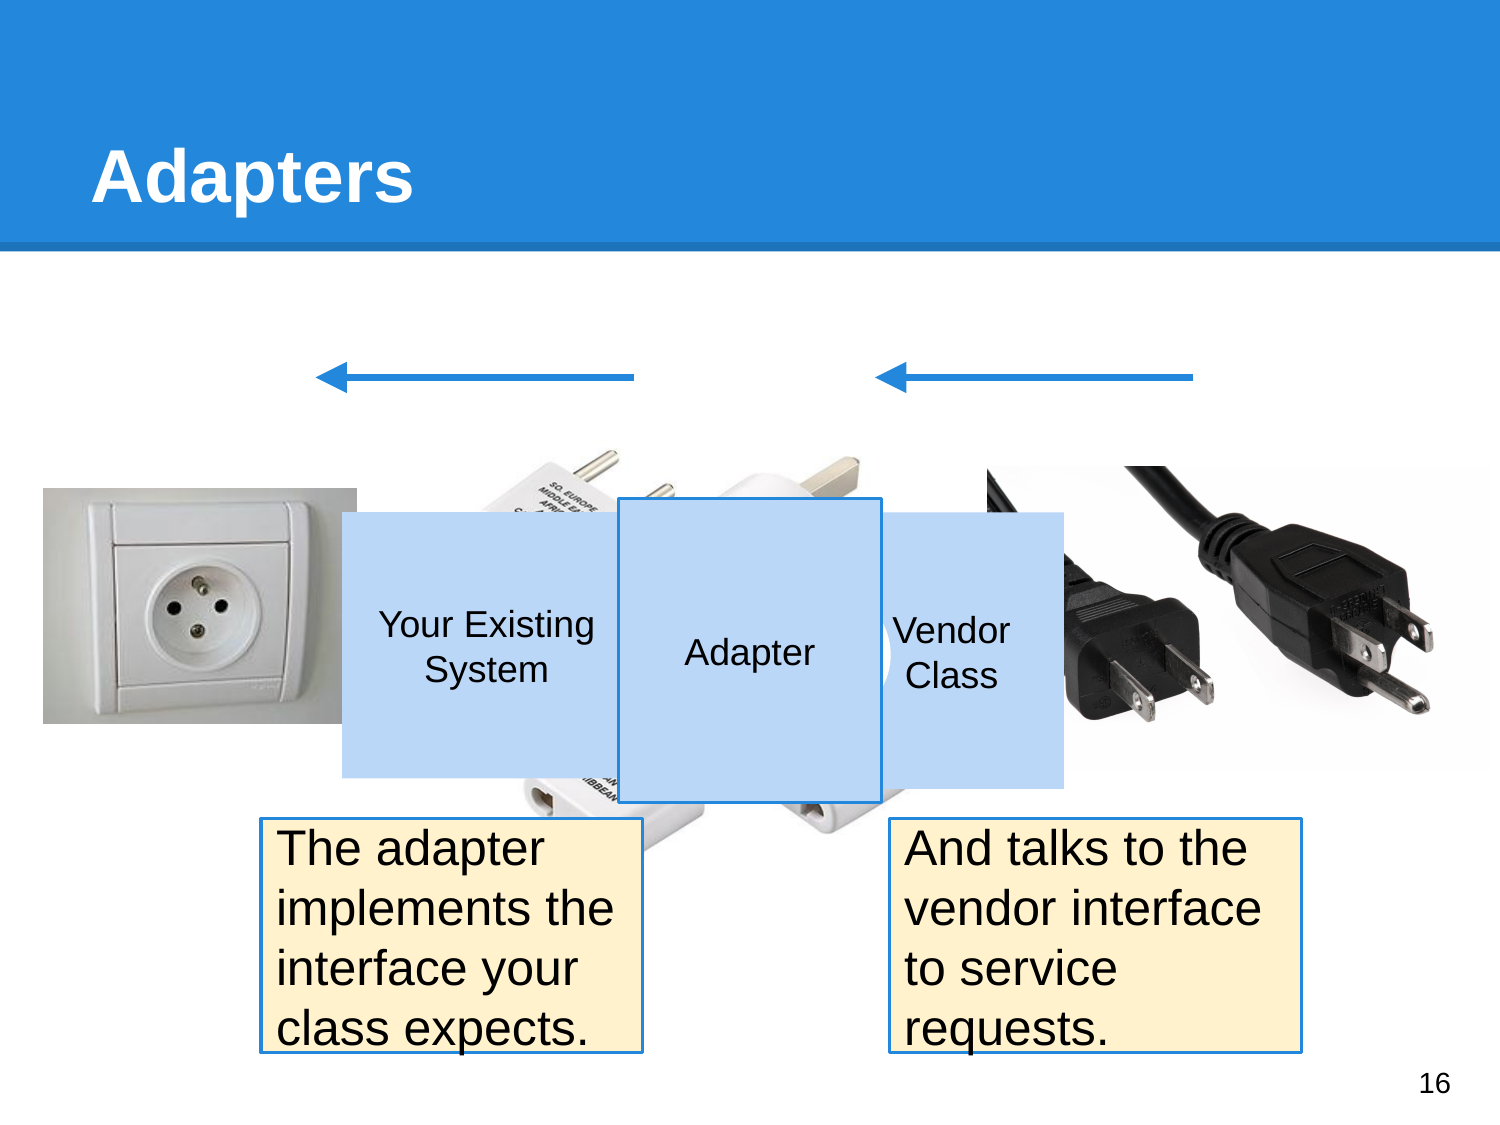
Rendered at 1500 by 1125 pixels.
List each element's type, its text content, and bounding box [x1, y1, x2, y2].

text_box And talks to the vendor interface to service requests. [889, 818, 1302, 1053]
picture [43, 488, 357, 724]
text_box Your Existing System [342, 512, 446, 779]
picture [451, 408, 955, 911]
text_box Vendor Class [960, 512, 1064, 789]
picture [986, 465, 1490, 771]
slide_number ‹#› [1403, 1038, 1494, 1125]
text_box The adapter implements the interface your class expects. [261, 818, 643, 1053]
title Adapters [75, 45, 1425, 233]
